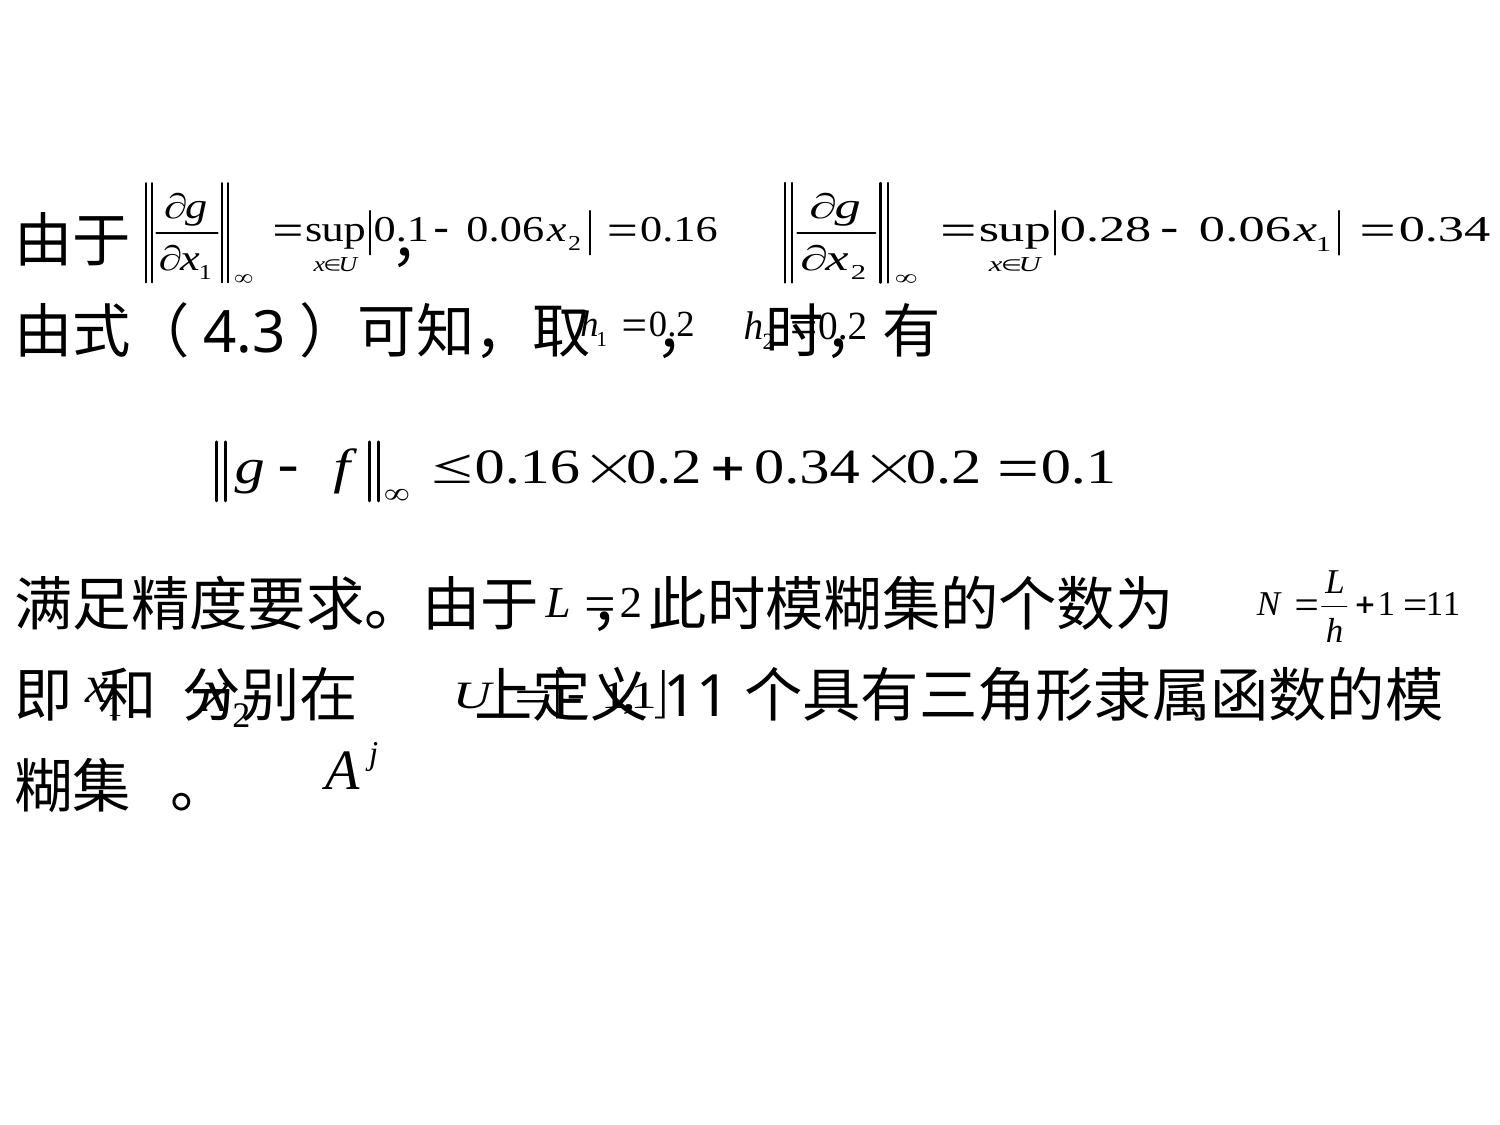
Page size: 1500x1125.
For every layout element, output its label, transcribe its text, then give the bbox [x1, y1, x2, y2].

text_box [574, 299, 701, 353]
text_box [774, 174, 1500, 291]
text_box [737, 299, 876, 357]
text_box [537, 576, 651, 626]
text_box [137, 174, 726, 291]
text_box 由于 ， 由式（4.3）可知，取 ， 时，有 满足精度要求。由于 ，此时模糊集的个数为 即 和 分别在 上定义11个具有三角形隶属函数的模糊集 。 [0, 174, 1463, 827]
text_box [74, 649, 128, 726]
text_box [312, 727, 389, 800]
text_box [204, 429, 1121, 513]
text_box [449, 669, 676, 726]
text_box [190, 649, 263, 738]
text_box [1249, 559, 1463, 651]
